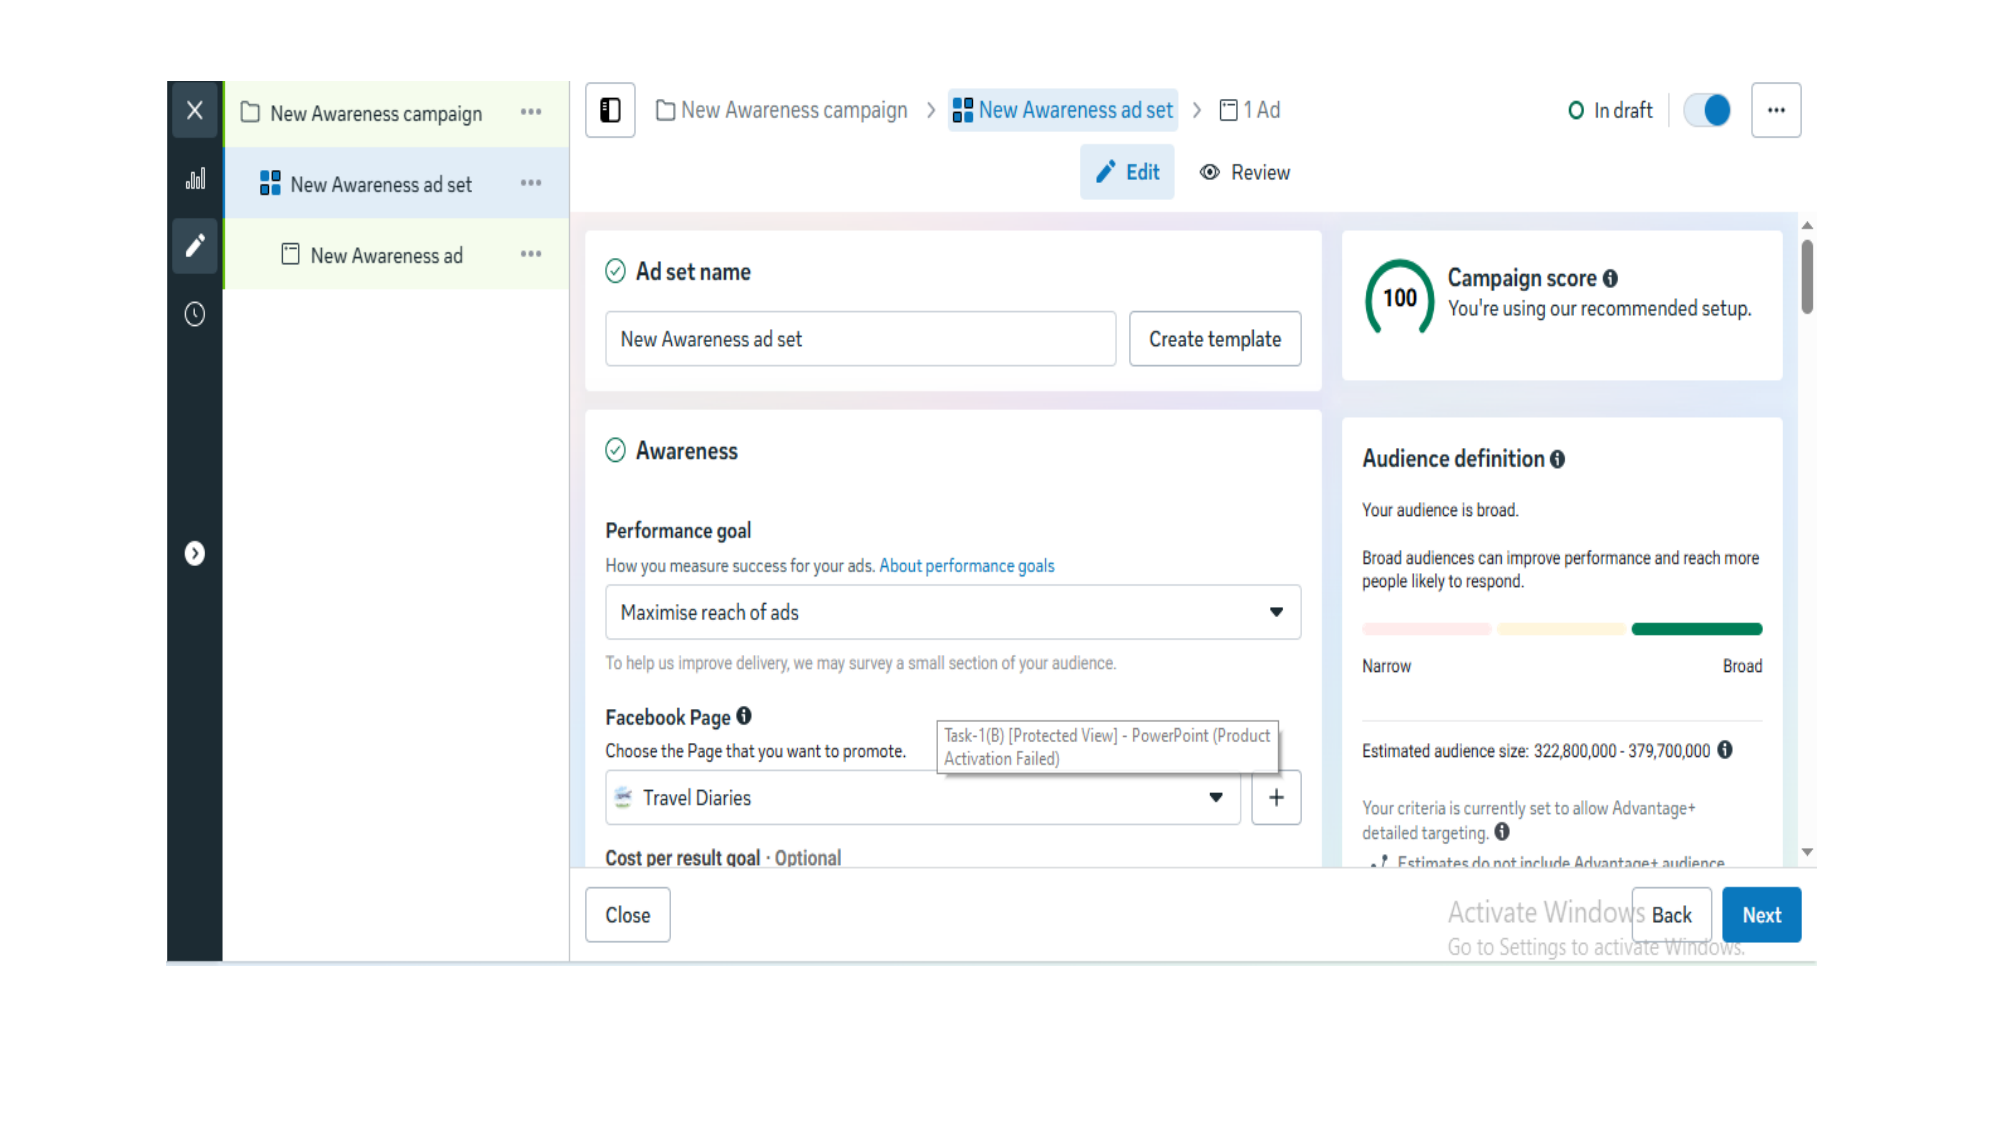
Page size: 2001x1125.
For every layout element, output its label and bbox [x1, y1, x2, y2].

picture [166, 80, 1817, 966]
